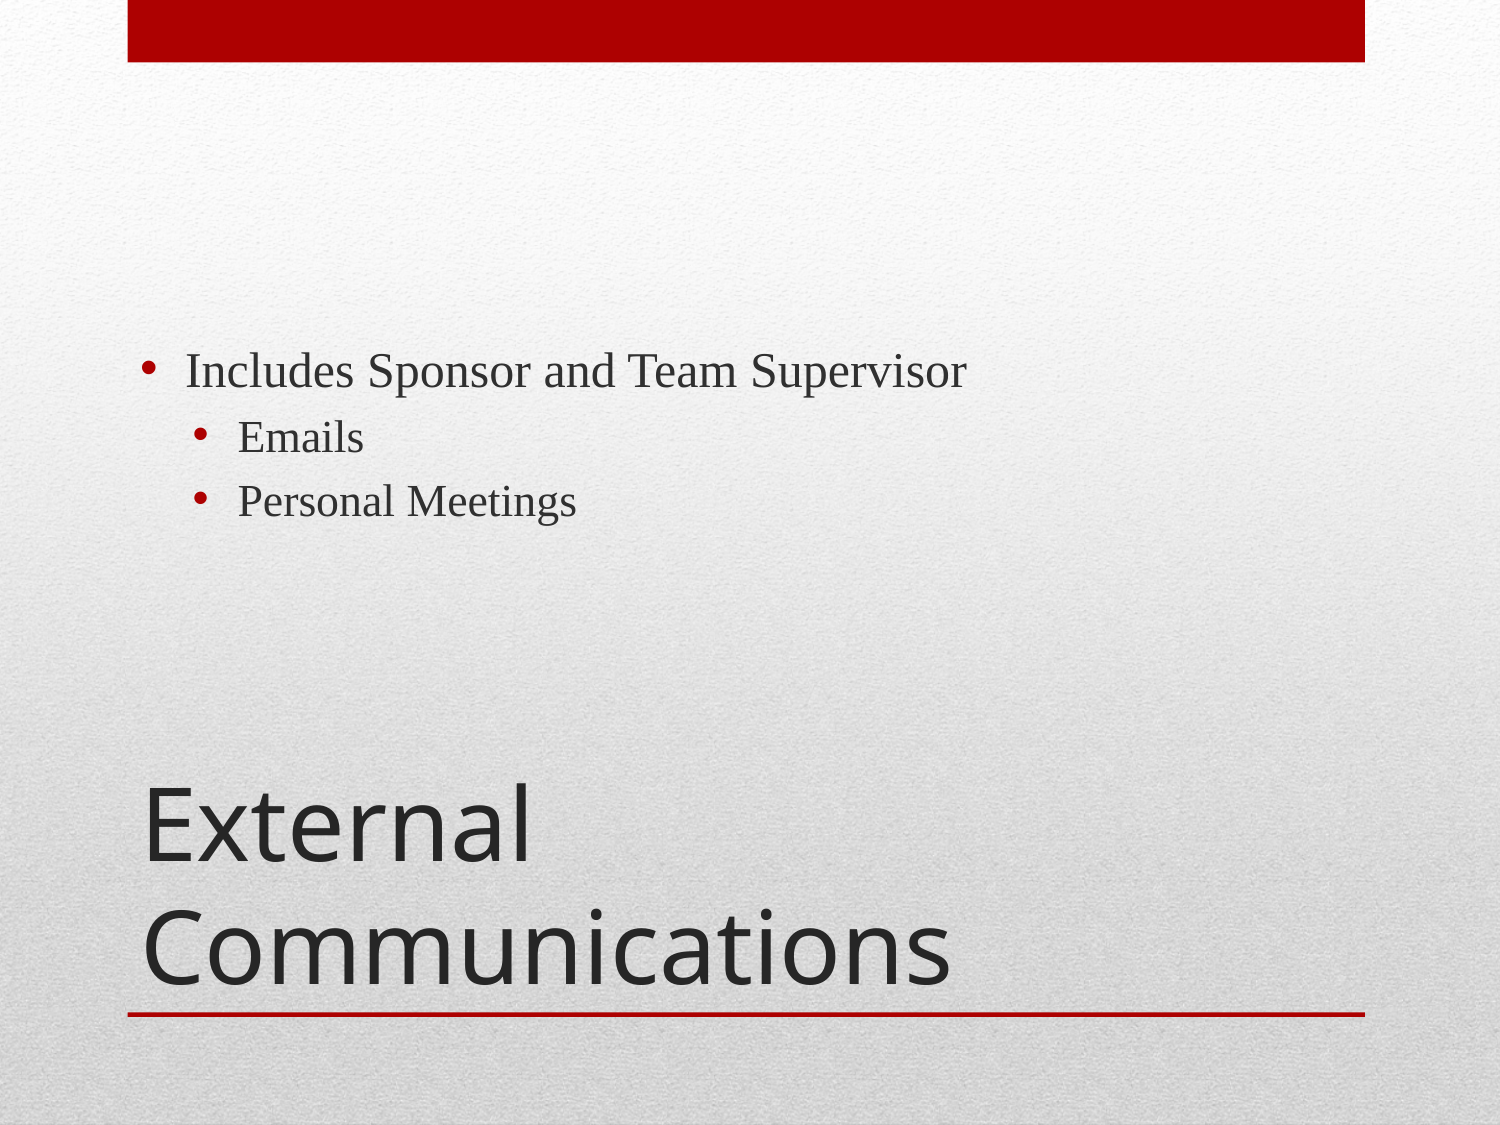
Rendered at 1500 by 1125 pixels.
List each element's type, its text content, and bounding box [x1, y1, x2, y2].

list Includes Sponsor and Team Supervisor Emails Personal Meetings [125, 112, 1363, 750]
title External Communications [125, 750, 1238, 1013]
